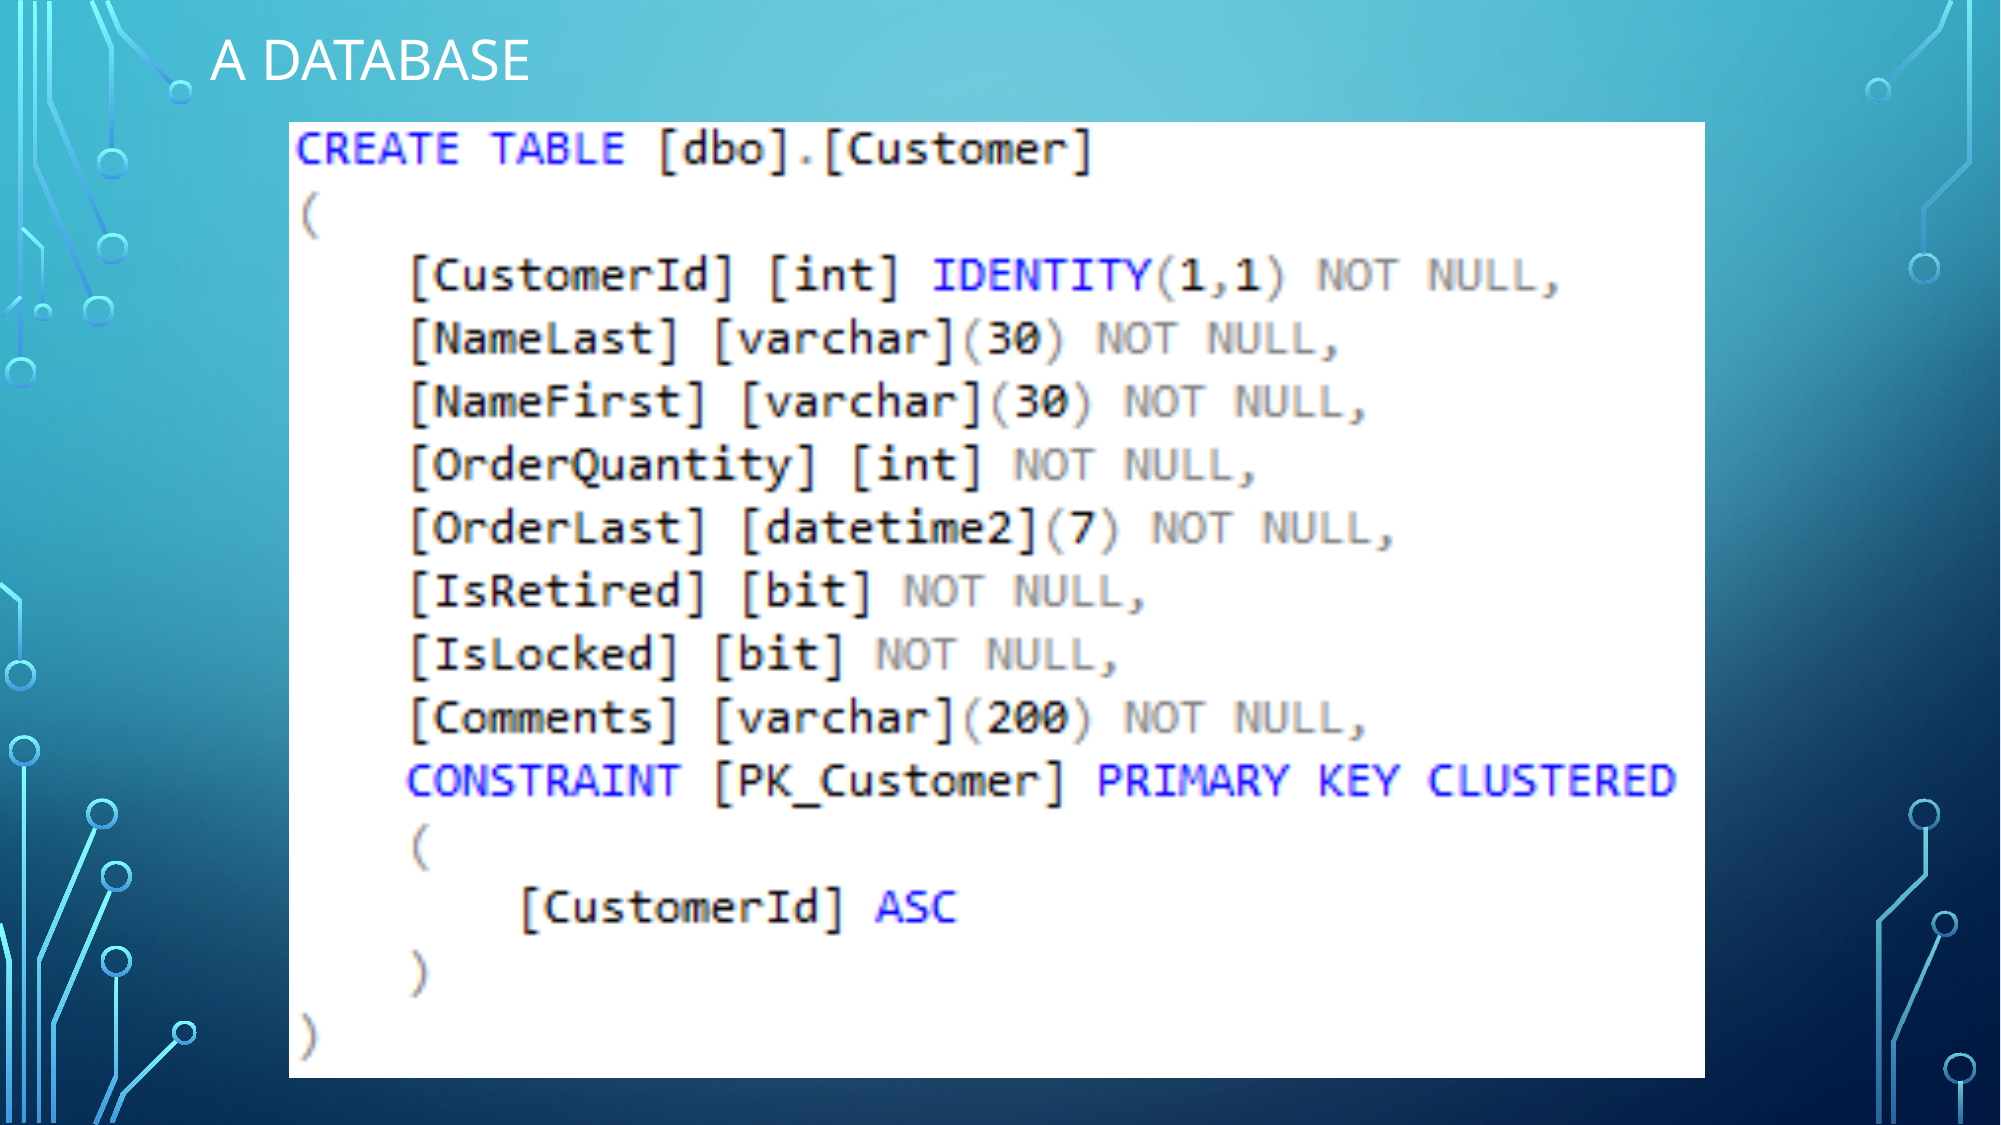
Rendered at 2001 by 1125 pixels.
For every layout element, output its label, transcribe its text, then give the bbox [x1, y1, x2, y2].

title A Database [195, 24, 1854, 101]
picture [288, 122, 1705, 1078]
